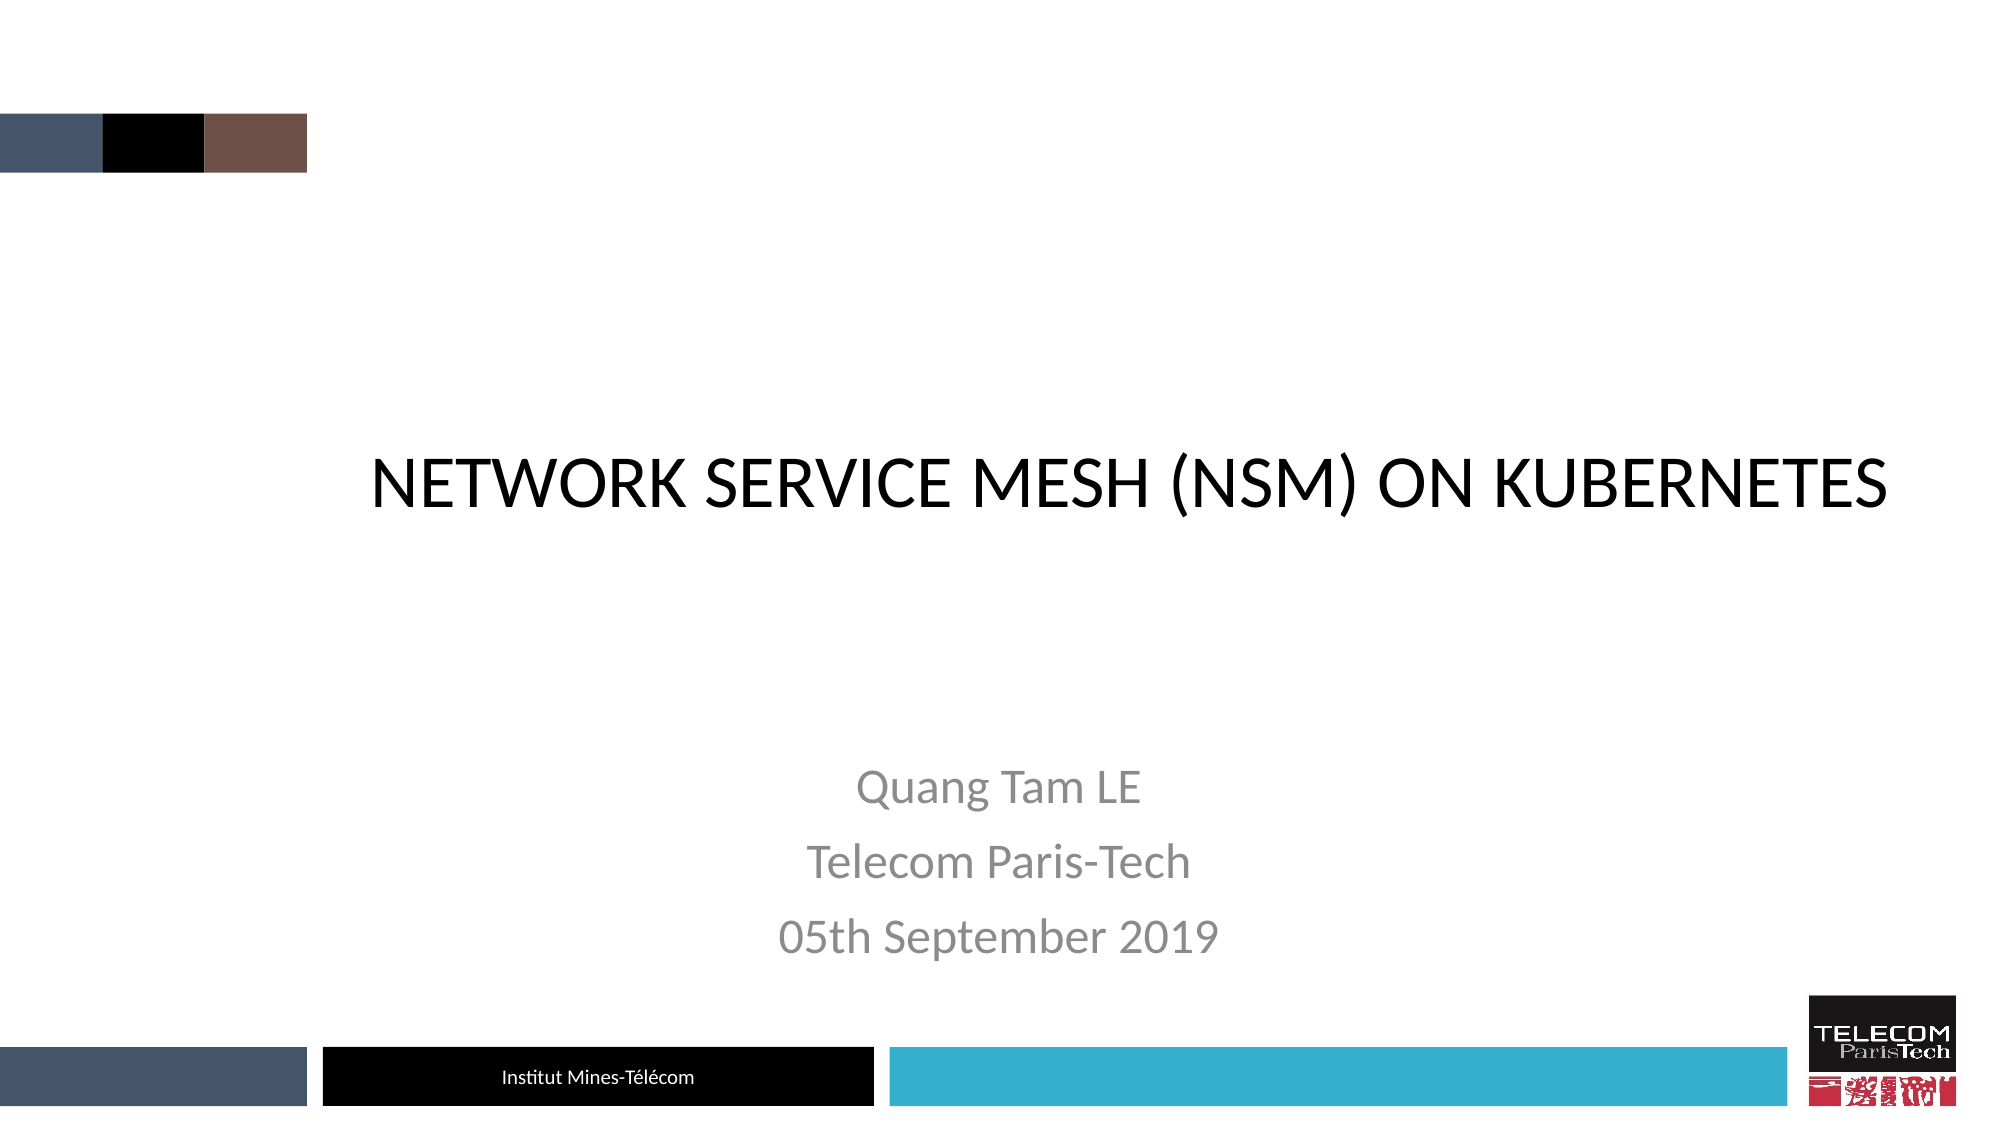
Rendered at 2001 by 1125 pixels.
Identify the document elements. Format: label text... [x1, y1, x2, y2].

list Quang Tam LE Telecom Paris-Tech 05th September 2019 [136, 752, 1862, 999]
title NETWORK SERVICE MESH (NSM) ON KUBERNETES [280, 314, 1980, 622]
picture [1803, 991, 1961, 1110]
